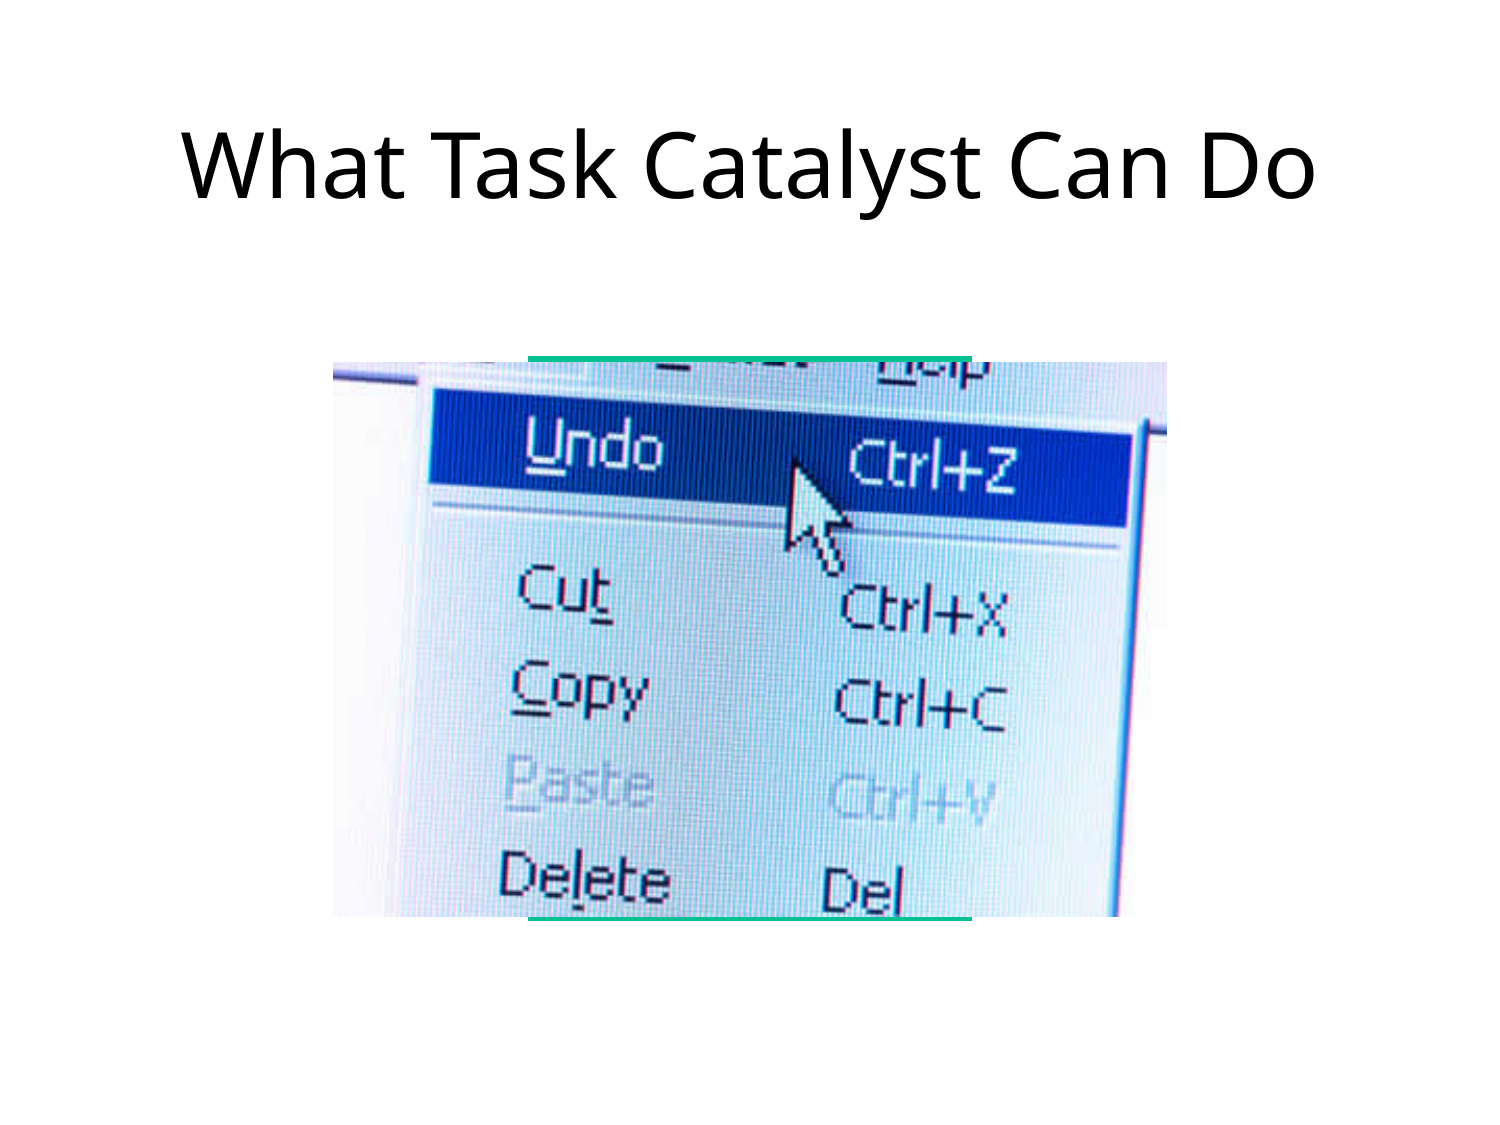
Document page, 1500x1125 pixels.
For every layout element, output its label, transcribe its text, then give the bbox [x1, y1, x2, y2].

picture [333, 356, 1167, 921]
title What Task Catalyst Can Do [103, 59, 1397, 278]
